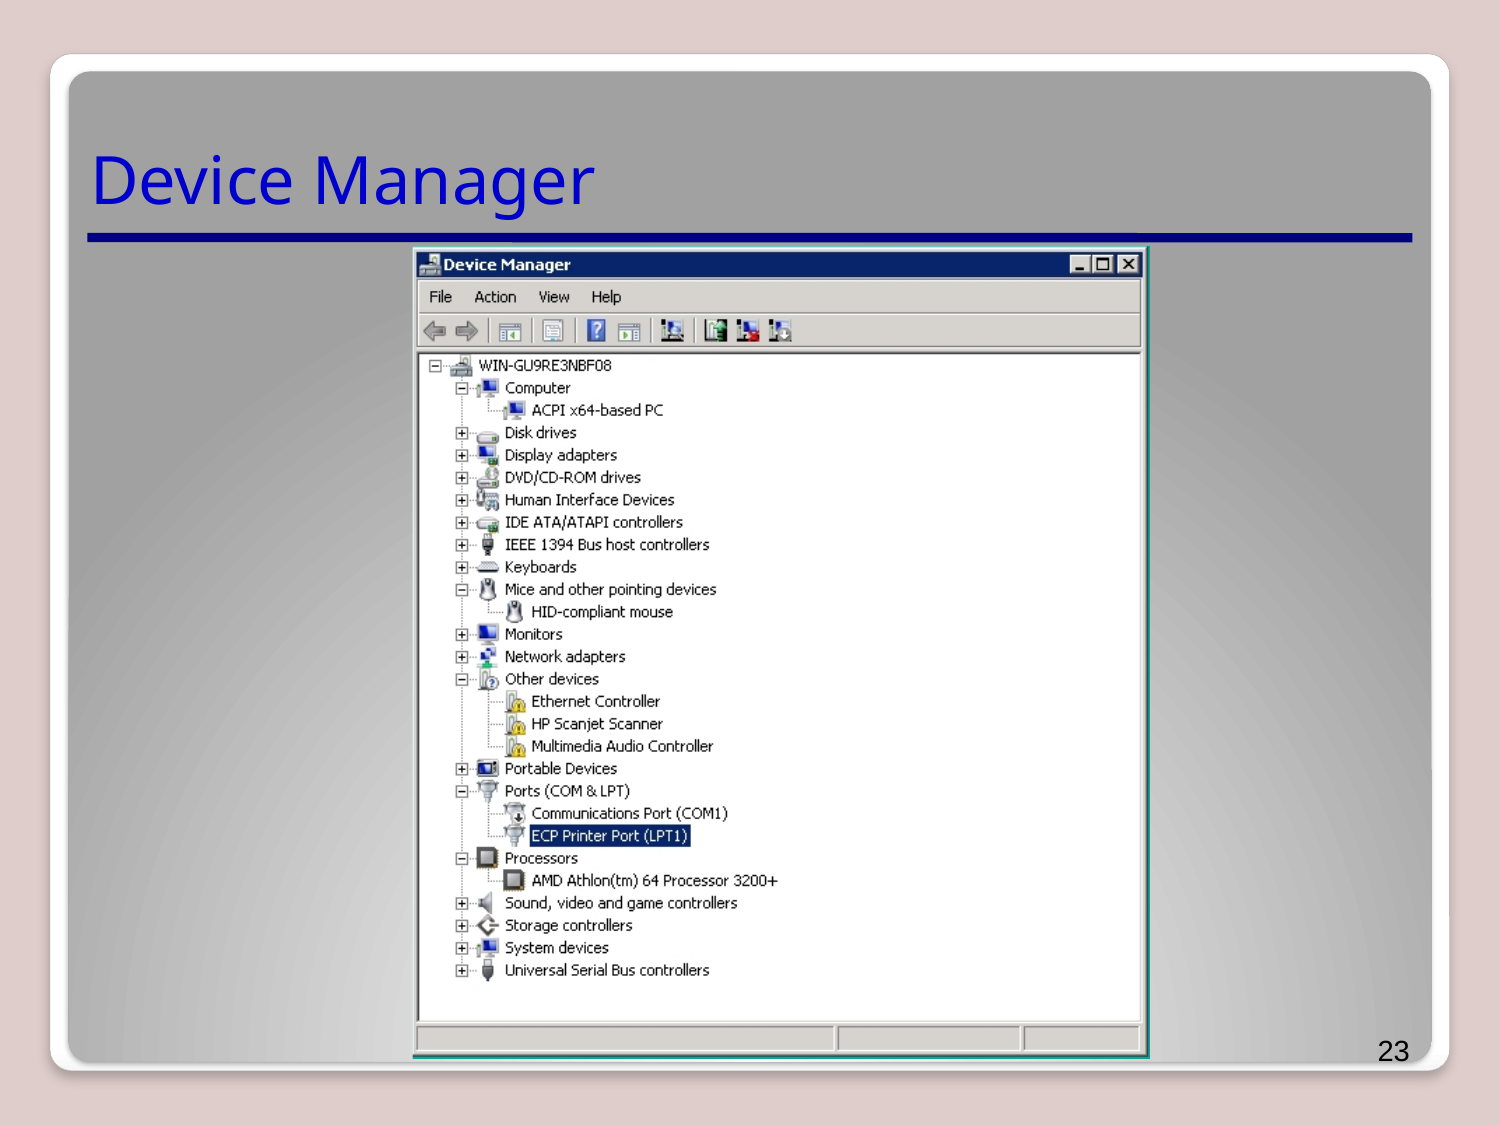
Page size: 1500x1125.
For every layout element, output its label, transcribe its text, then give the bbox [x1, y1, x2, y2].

slide_number 23 [1074, 1024, 1426, 1103]
title Device Manager [74, 74, 1426, 226]
picture [412, 245, 1151, 1059]
